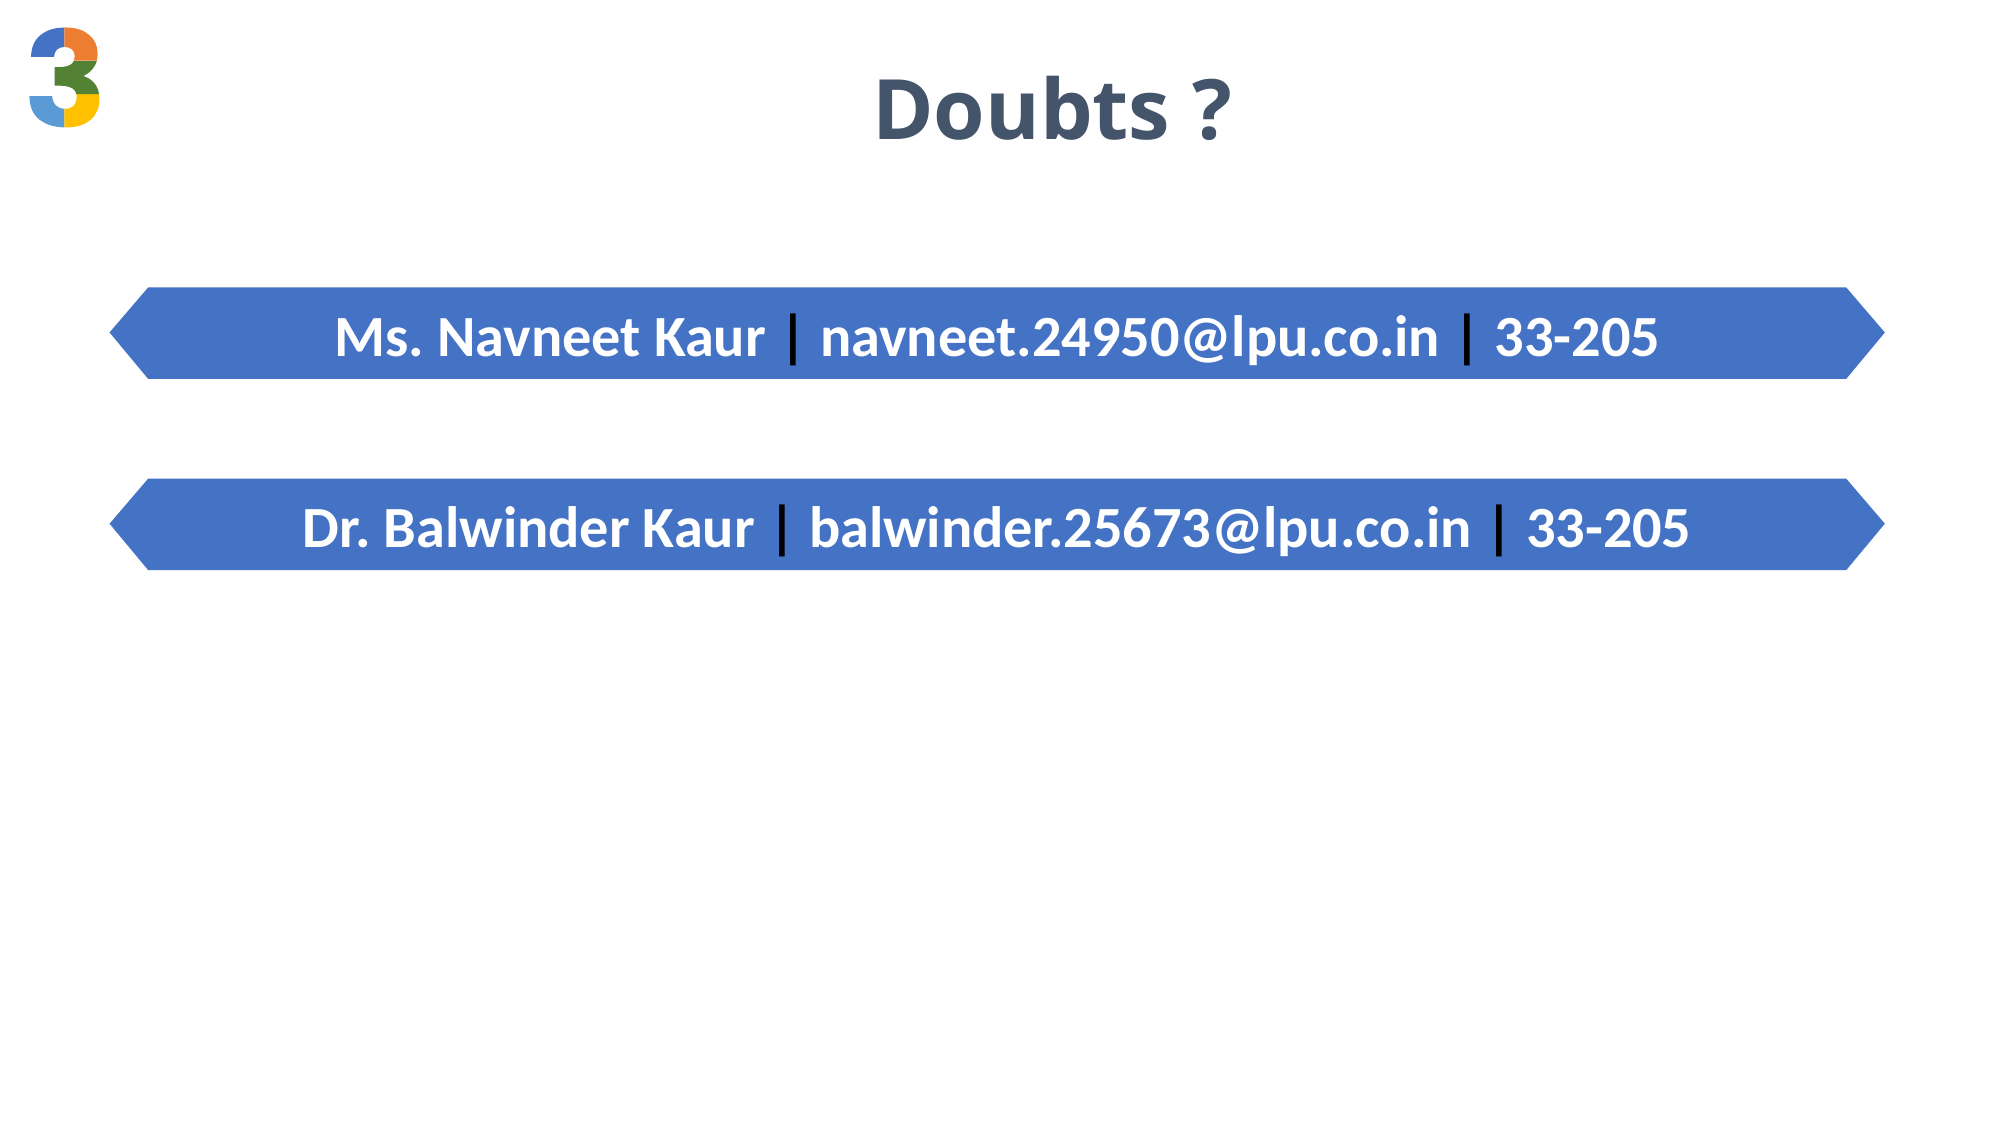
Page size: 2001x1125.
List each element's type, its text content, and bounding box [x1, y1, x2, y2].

text_box Doubts ? [857, 48, 1248, 164]
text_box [29, 27, 100, 128]
text_box Ms. Navneet Kaur | navneet.24950@lpu.co.in | 33-205 [109, 287, 1885, 379]
text_box Dr. Balwinder Kaur | balwinder.25673@lpu.co.in | 33-205 [109, 478, 1885, 571]
